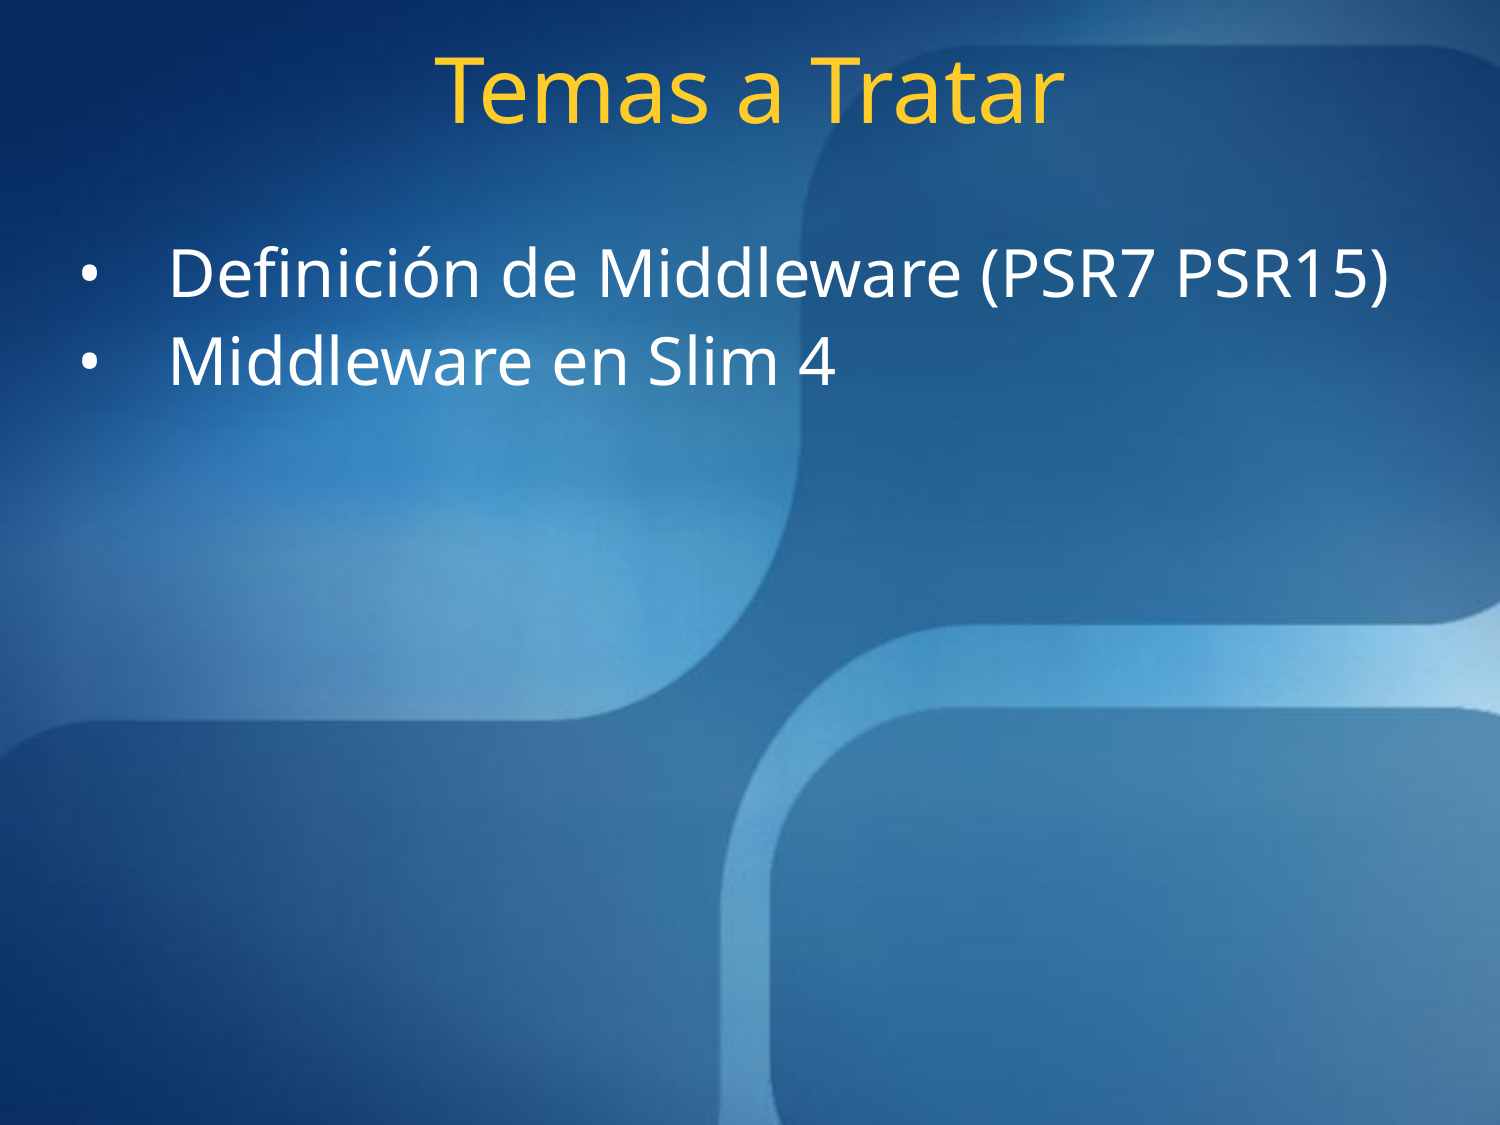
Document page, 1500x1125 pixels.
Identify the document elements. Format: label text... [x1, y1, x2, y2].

picture [0, 0, 1500, 1125]
text_box Definición de Middleware (PSR7 PSR15) Middleware en Slim 4 [62, 232, 1439, 413]
title Temas a Tratar [62, 37, 1440, 152]
